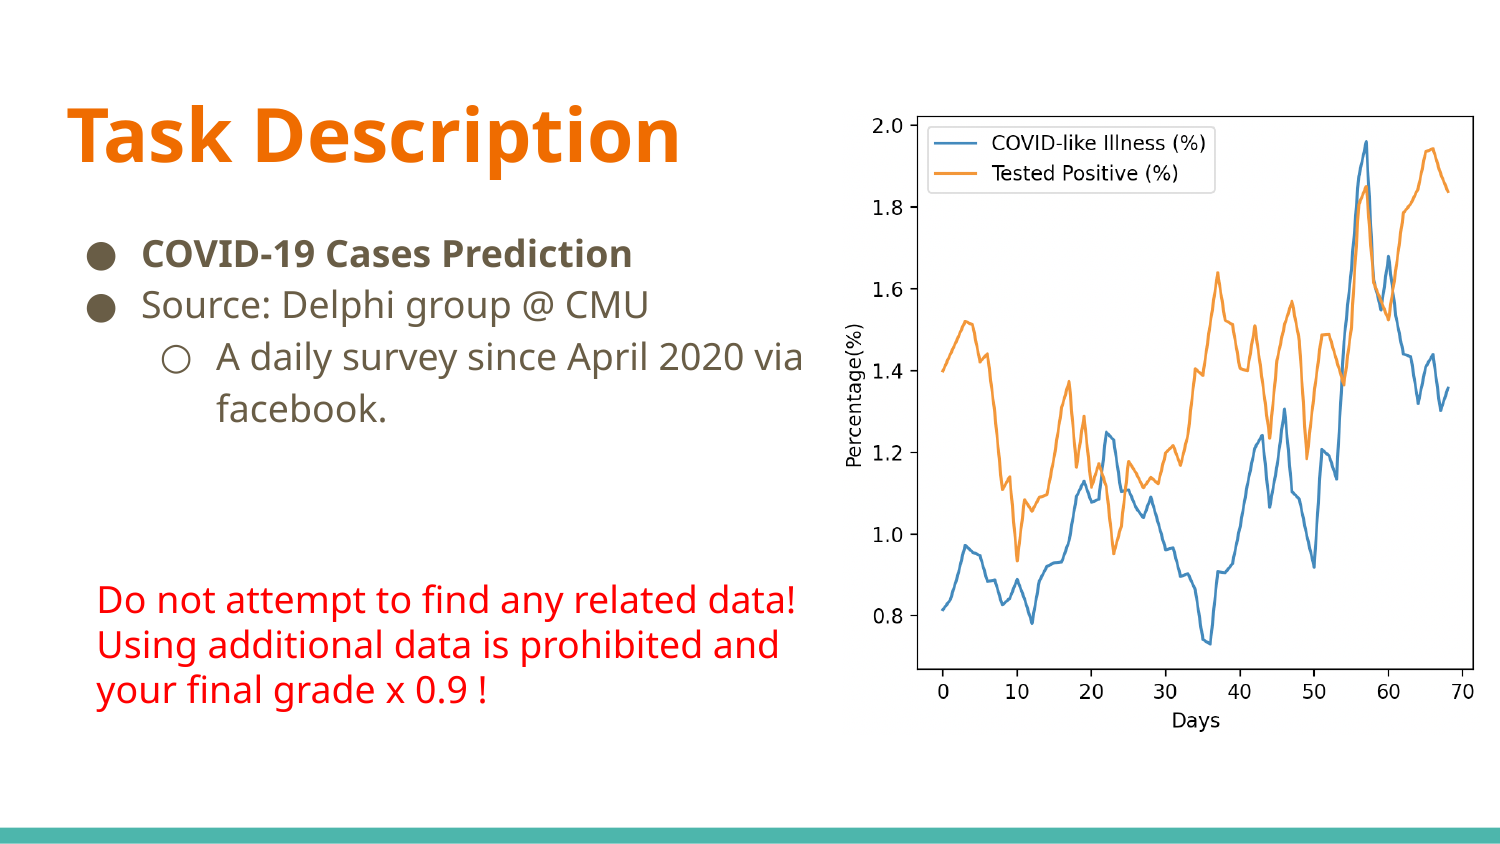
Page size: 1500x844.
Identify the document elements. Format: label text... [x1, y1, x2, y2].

title Task Description [51, 72, 1449, 189]
picture [842, 109, 1481, 735]
text_box Do not attempt to find any related data! Using additional data is prohibited and your final grade x 0.9 ! [81, 561, 835, 727]
list COVID-19 Cases Prediction Source: Delphi group @ CMU A daily survey since April 2020 via facebook. [51, 207, 836, 487]
